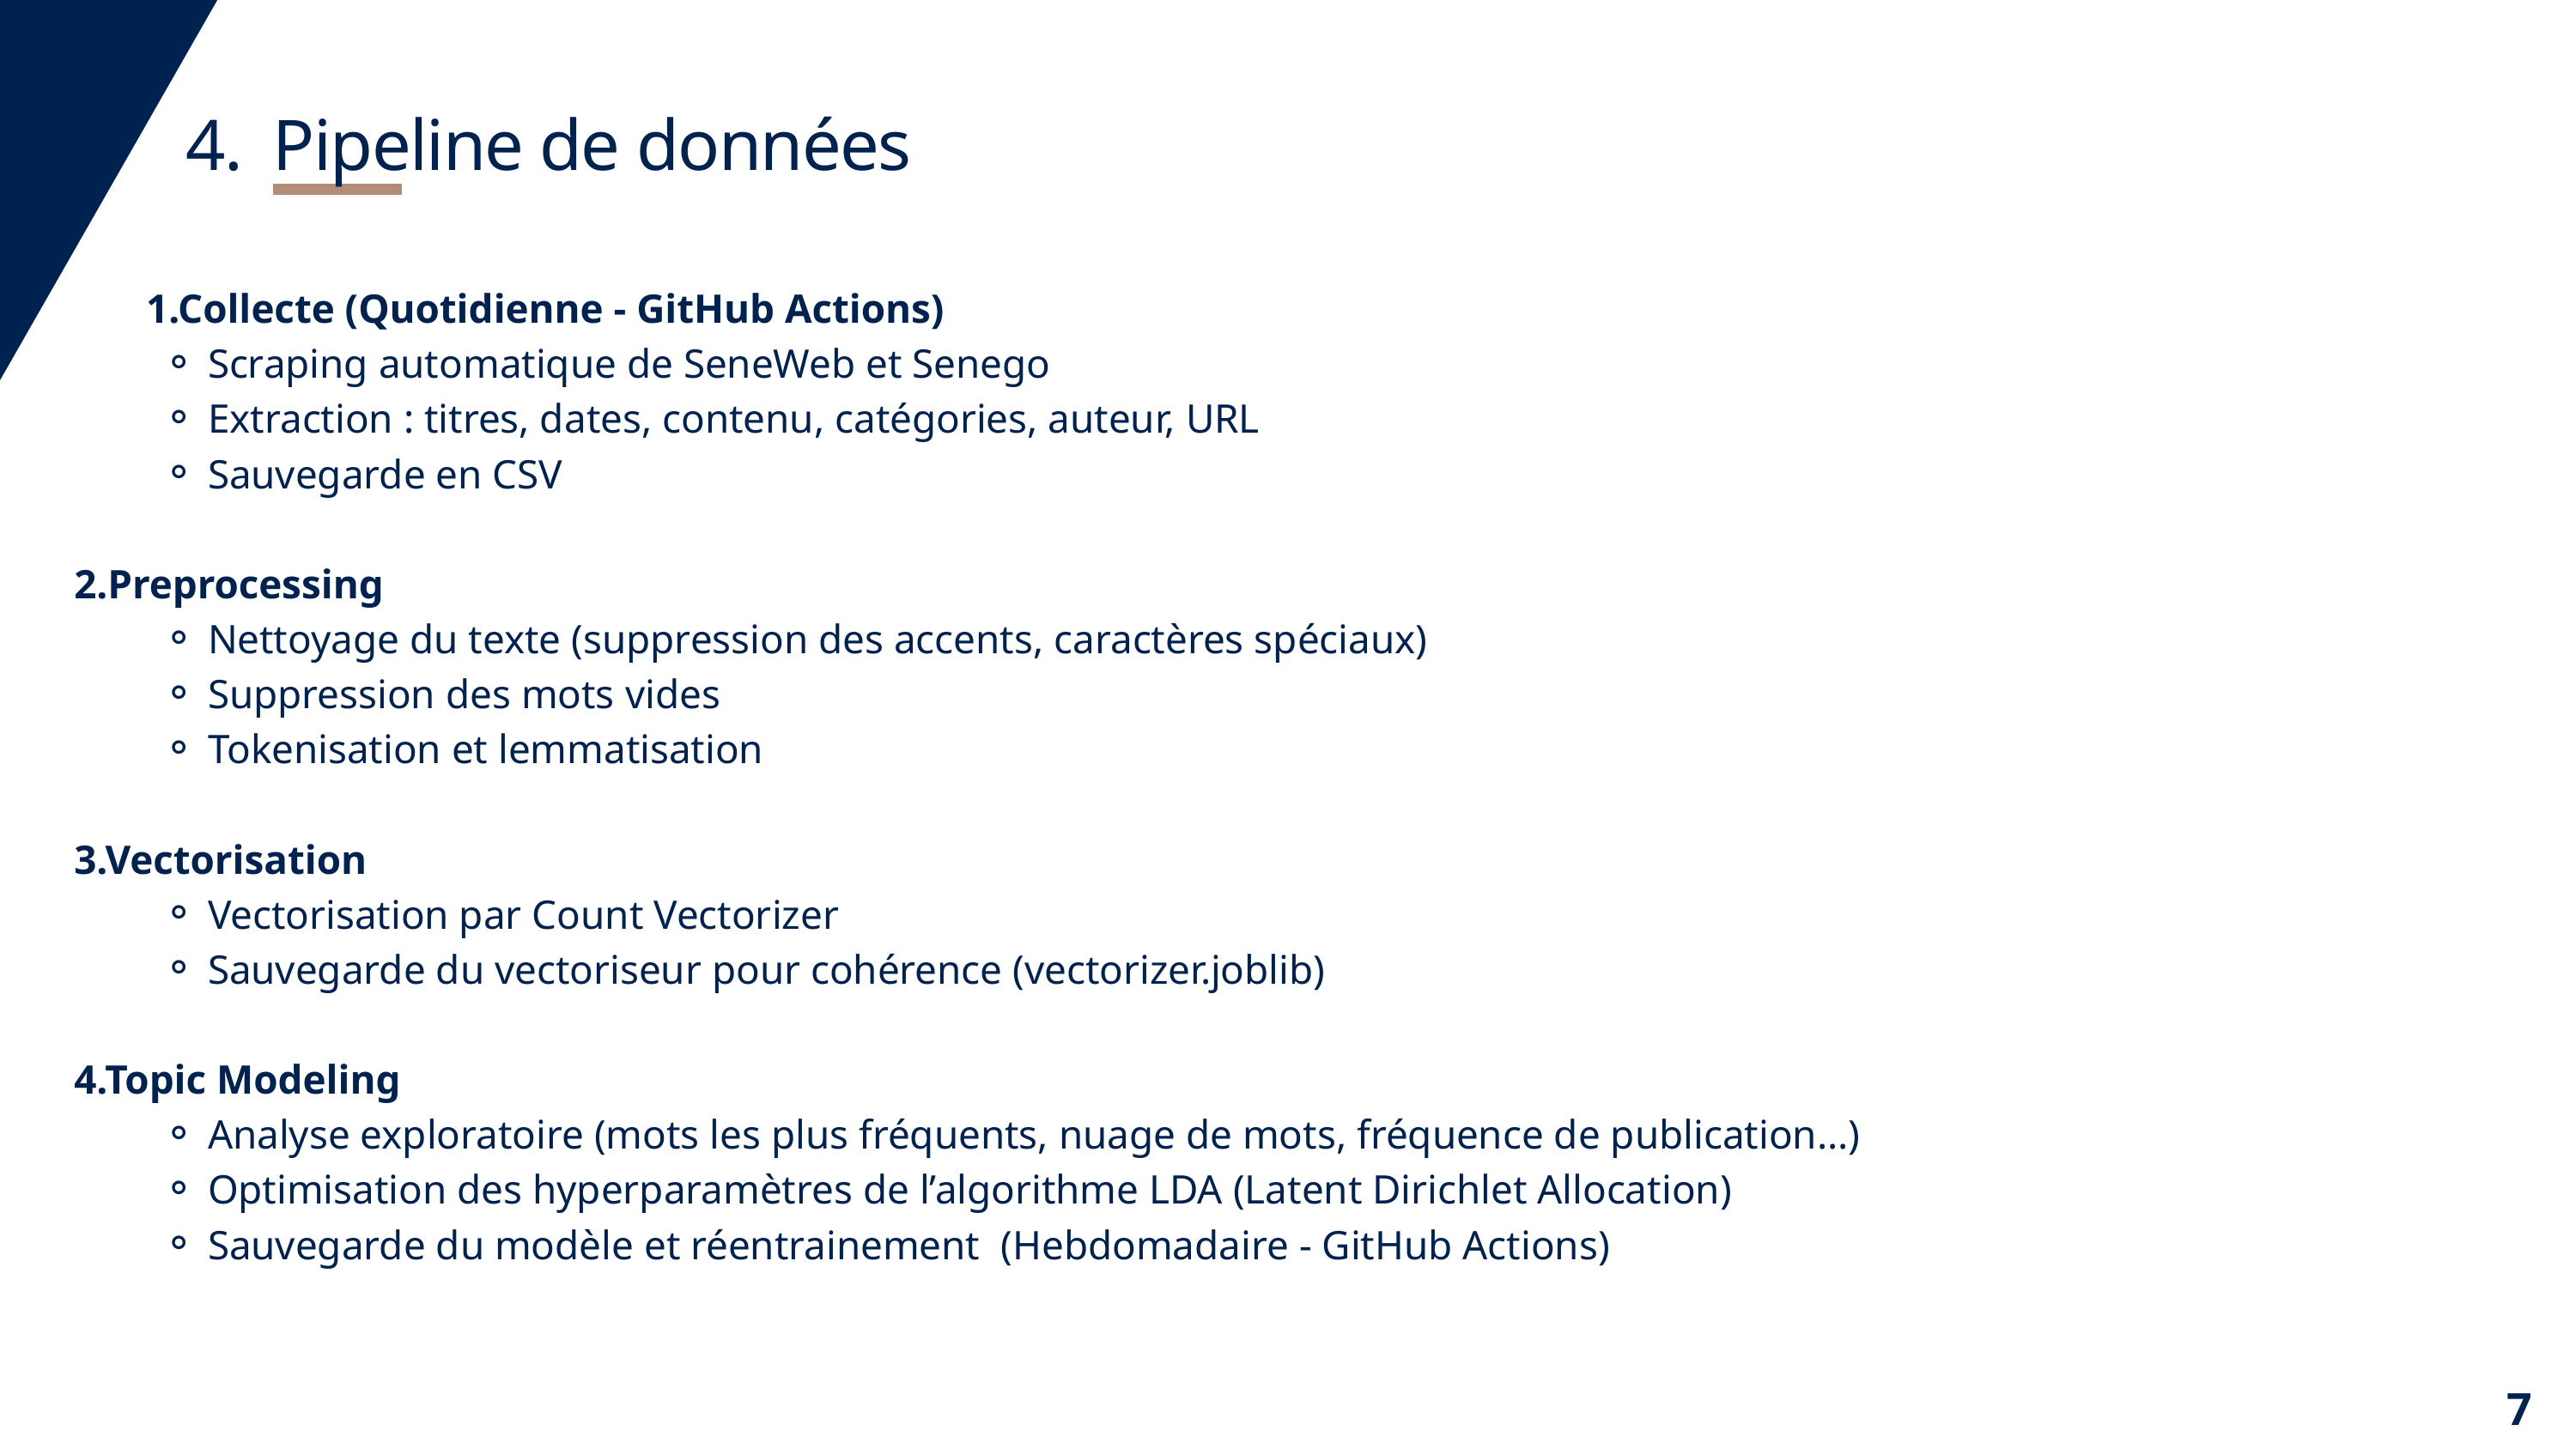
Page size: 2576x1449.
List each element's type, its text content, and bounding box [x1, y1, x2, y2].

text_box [0, 0, 218, 381]
text_box Pipeline de données [273, 101, 1563, 185]
text_box 4. [221, 101, 273, 185]
text_box 7 [2035, 1354, 2533, 1434]
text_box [272, 183, 403, 196]
text_box 1.Collecte (Quotidienne - GitHub Actions) Scraping automatique de SeneWeb et Senego Extraction : titres, dates, contenu, catégories, auteur, URL Sauvegarde en CSV 2.Preprocessing Nettoyage du texte (suppression des accents, caractères spéciaux) Suppression des mots vides Tokenisation et lemmatisation 3.Vectorisation Vectorisation par Count Vectorizer Sauvegarde du vectoriseur pour cohérence (vectorizer.joblib) 4.Topic Modeling Analyse exploratoire (mots les plus fréquents, nuage de mots, fréquence de publication...) Optimisation des hyperparamètres de l’algorithme LDA (Latent Dirichlet Allocation) Sauvegarde du modèle et réentrainement (Hebdomadaire - GitHub Actions) [74, 221, 2148, 1323]
